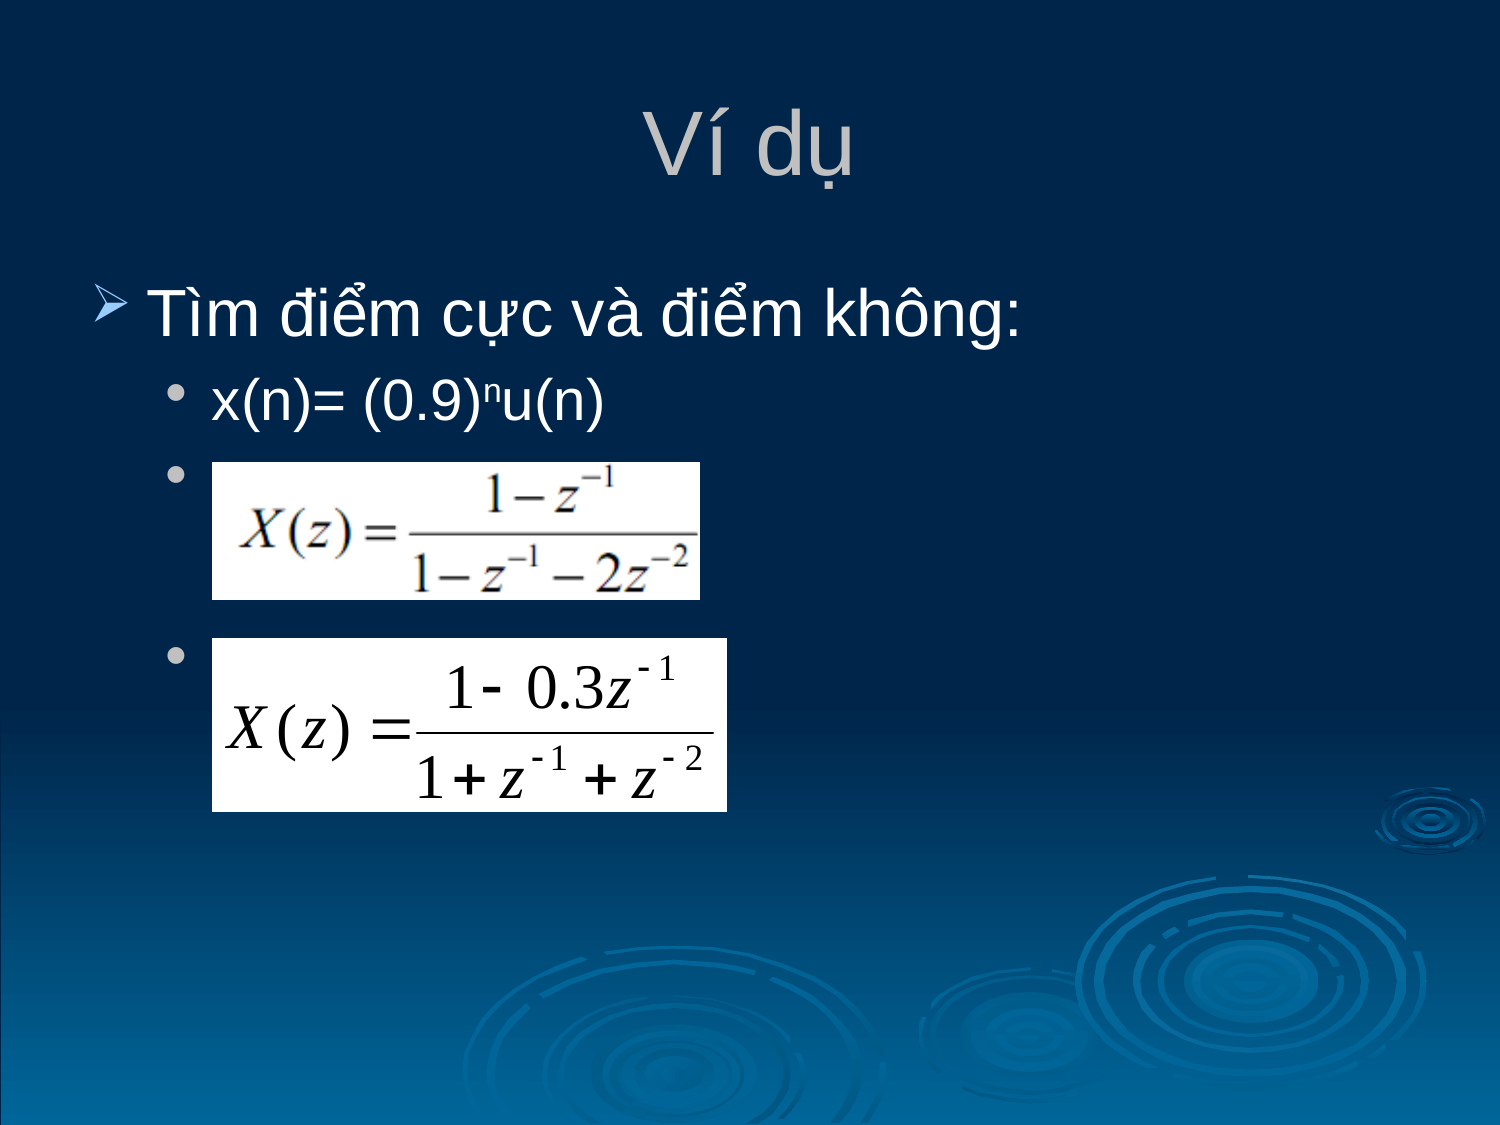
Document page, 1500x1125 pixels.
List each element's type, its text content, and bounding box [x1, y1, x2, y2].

picture [211, 462, 701, 601]
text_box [212, 637, 727, 813]
list Tìm điểm cực và điểm không: x(n)= (0.9)nu(n) [74, 262, 1426, 1006]
title Ví dụ [74, 45, 1426, 233]
